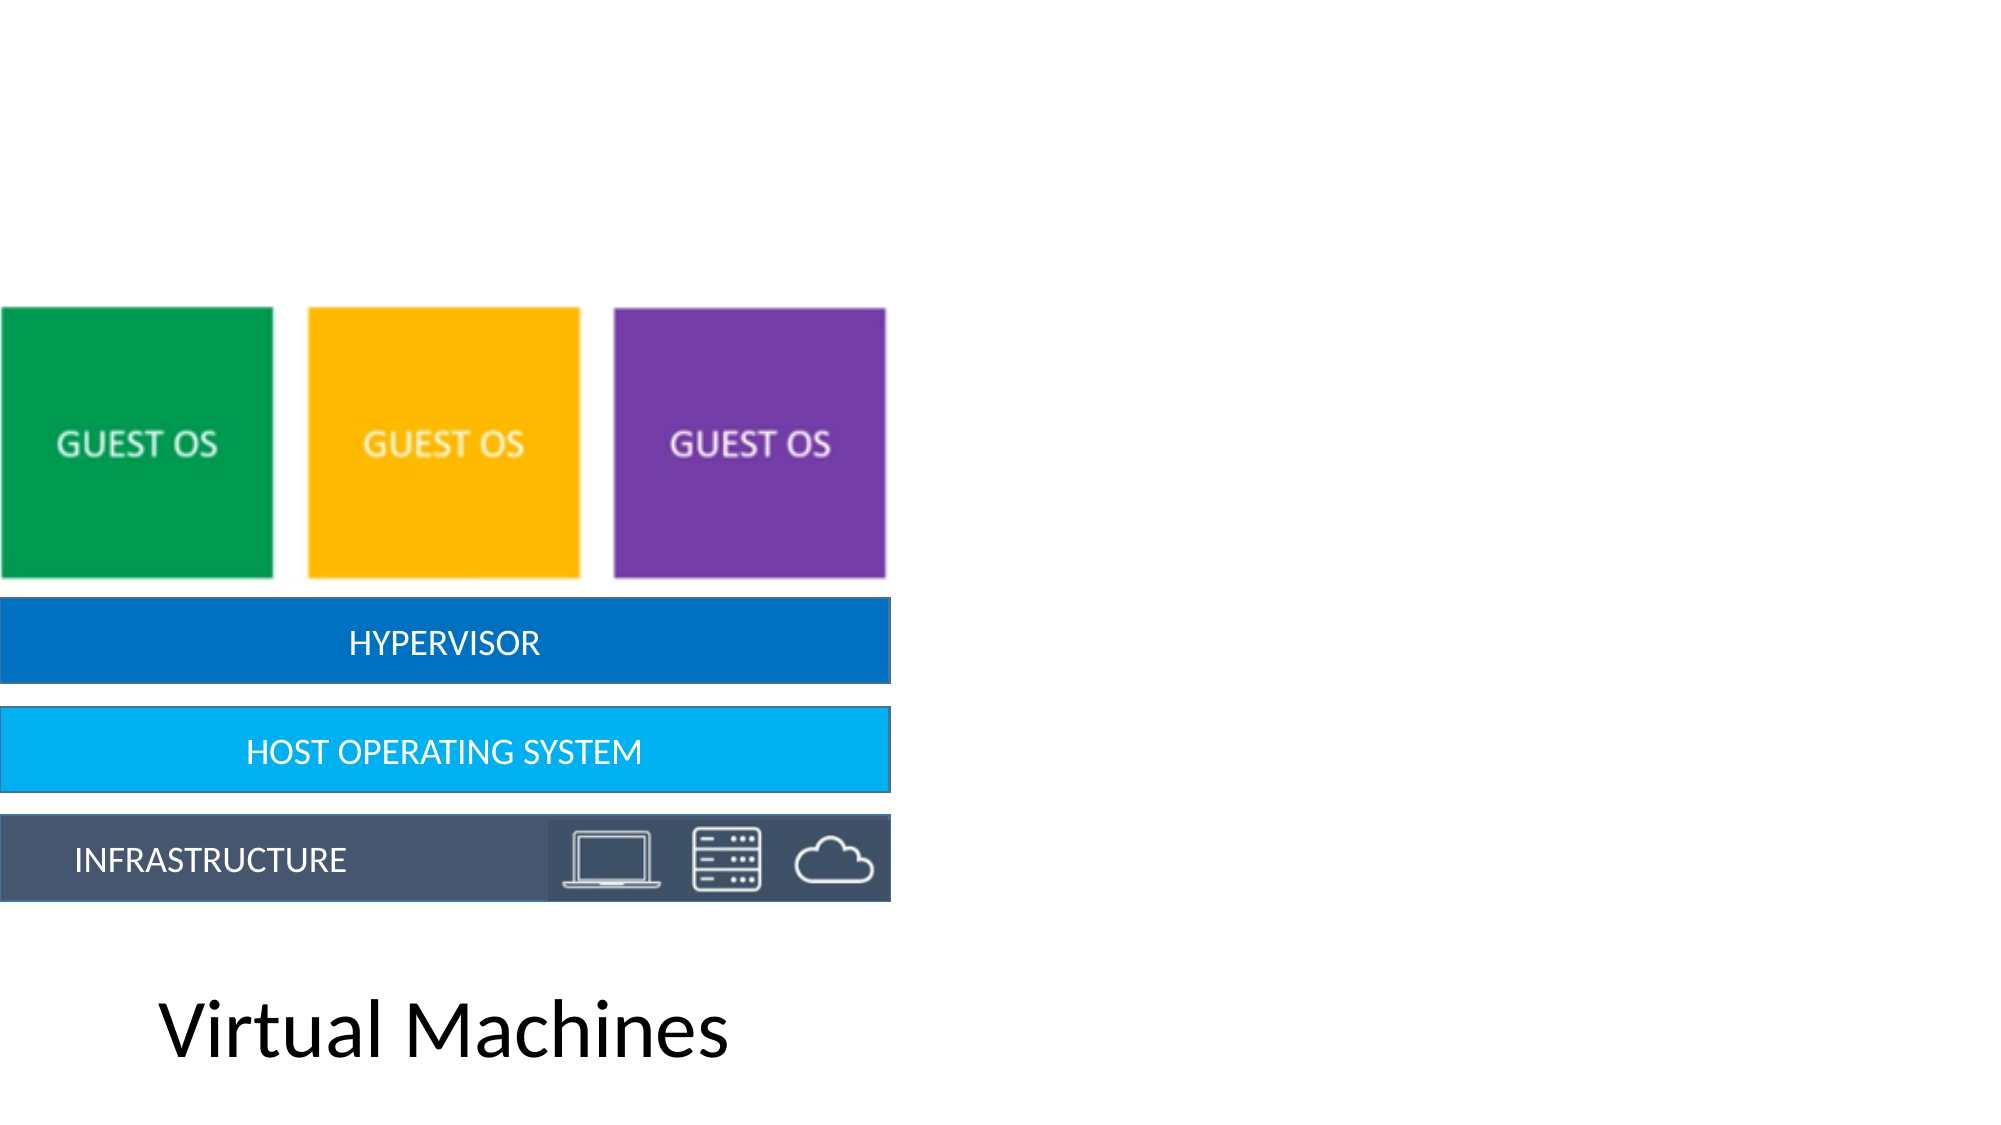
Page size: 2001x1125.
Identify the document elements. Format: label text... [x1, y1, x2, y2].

text_box INFRASTRUCTURE [0, 814, 891, 902]
text_box HYPERVISOR [0, 597, 891, 684]
text_box Virtual Machines [143, 966, 746, 1082]
picture [0, 306, 890, 587]
picture [548, 820, 890, 901]
text_box HOST OPERATING SYSTEM [0, 706, 891, 793]
